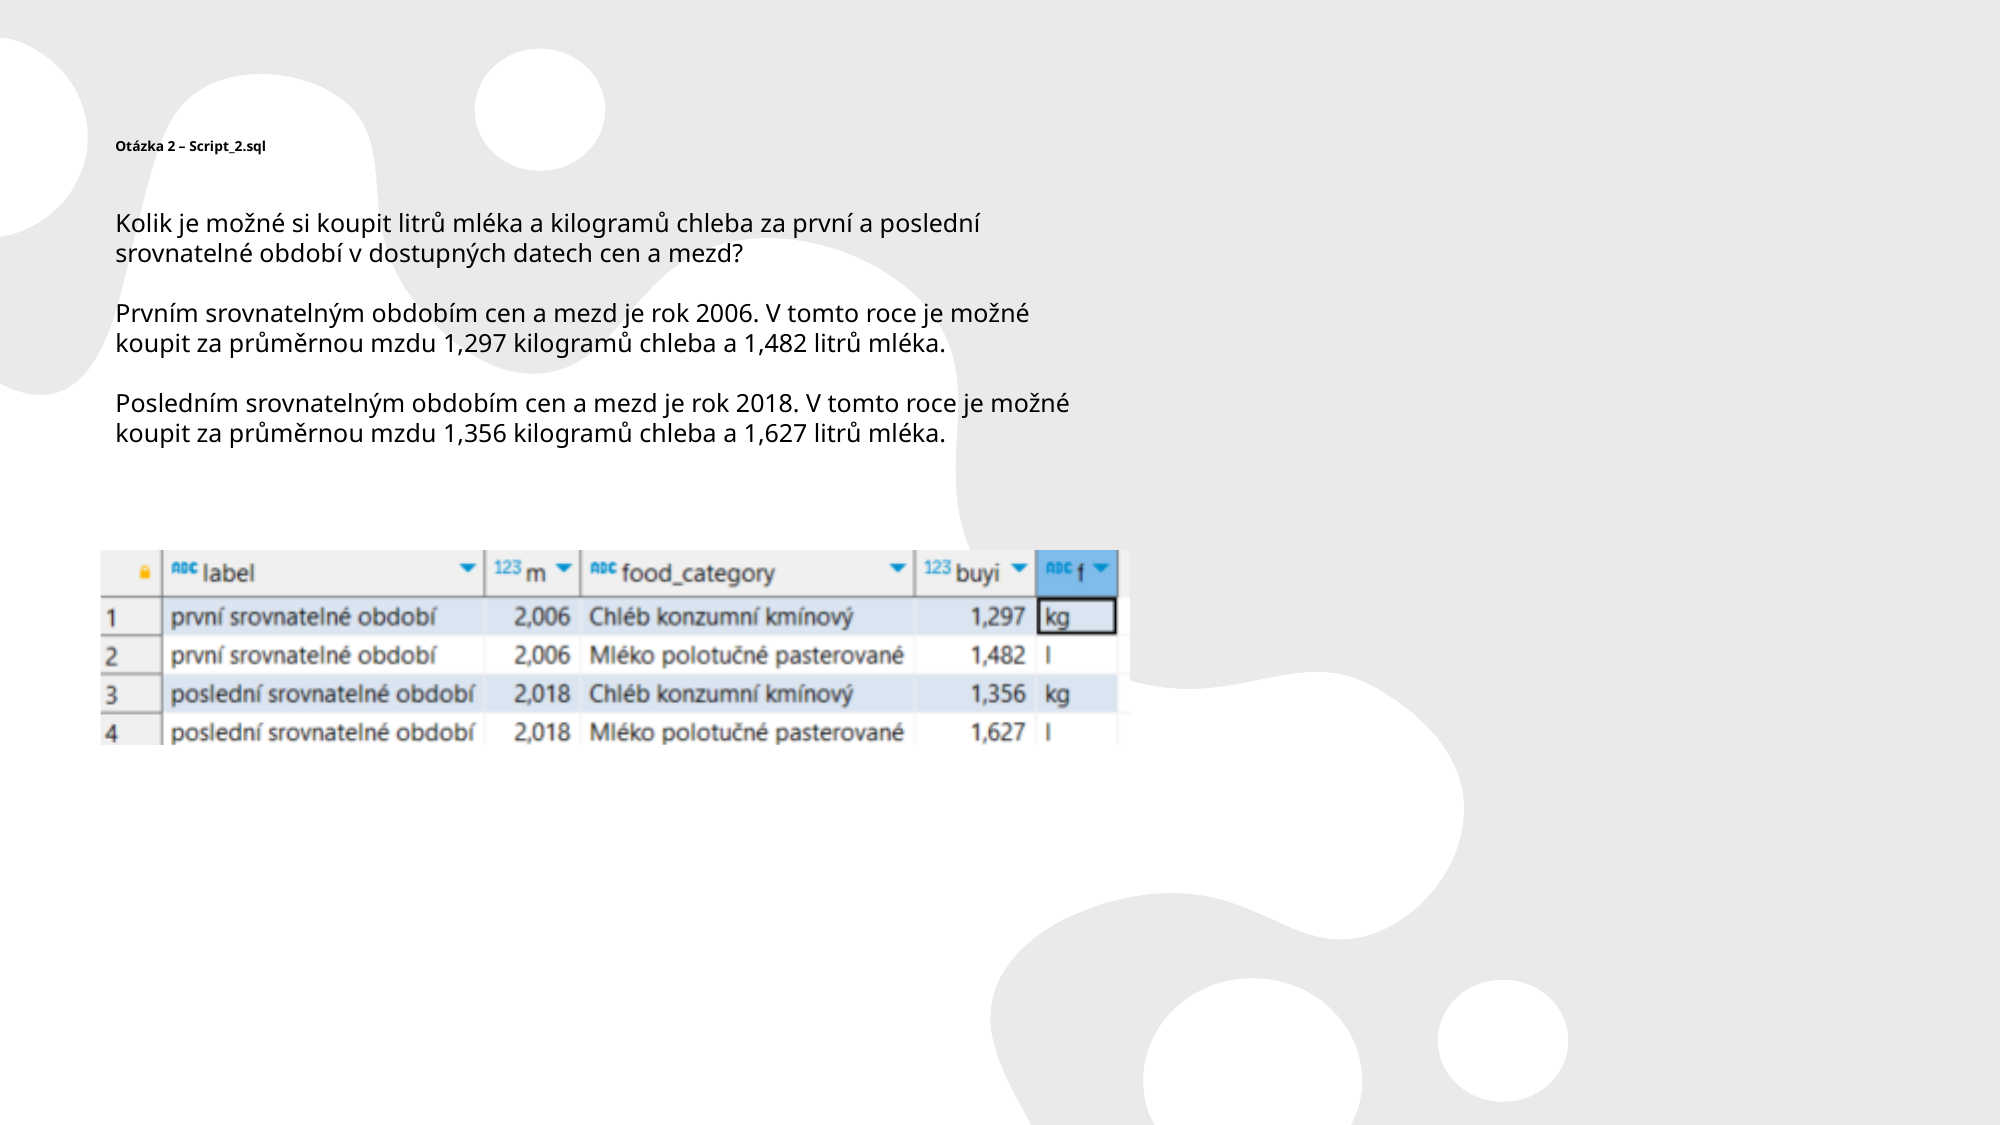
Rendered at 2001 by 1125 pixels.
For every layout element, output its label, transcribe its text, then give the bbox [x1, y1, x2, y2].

picture [100, 550, 1131, 745]
title Otázka 2 – Script_2.sql [100, 75, 1131, 163]
list Kolik je možné si koupit litrů mléka a kilogramů chleba za první a poslední srovnatelné období v dostupných datech cen a mezd? Prvním srovnatelným obdobím cen a mezd je rok 2006. V tomto roce je možné koupit za průměrnou mzdu 1,297 kilogramů chleba a 1,482 litrů mléka. Posledním srovnatelným obdobím cen a mezd je rok 2018. V tomto roce je možné koupit za průměrnou mzdu 1,356 kilogramů chleba a 1,627 litrů mléka. [100, 200, 1112, 488]
